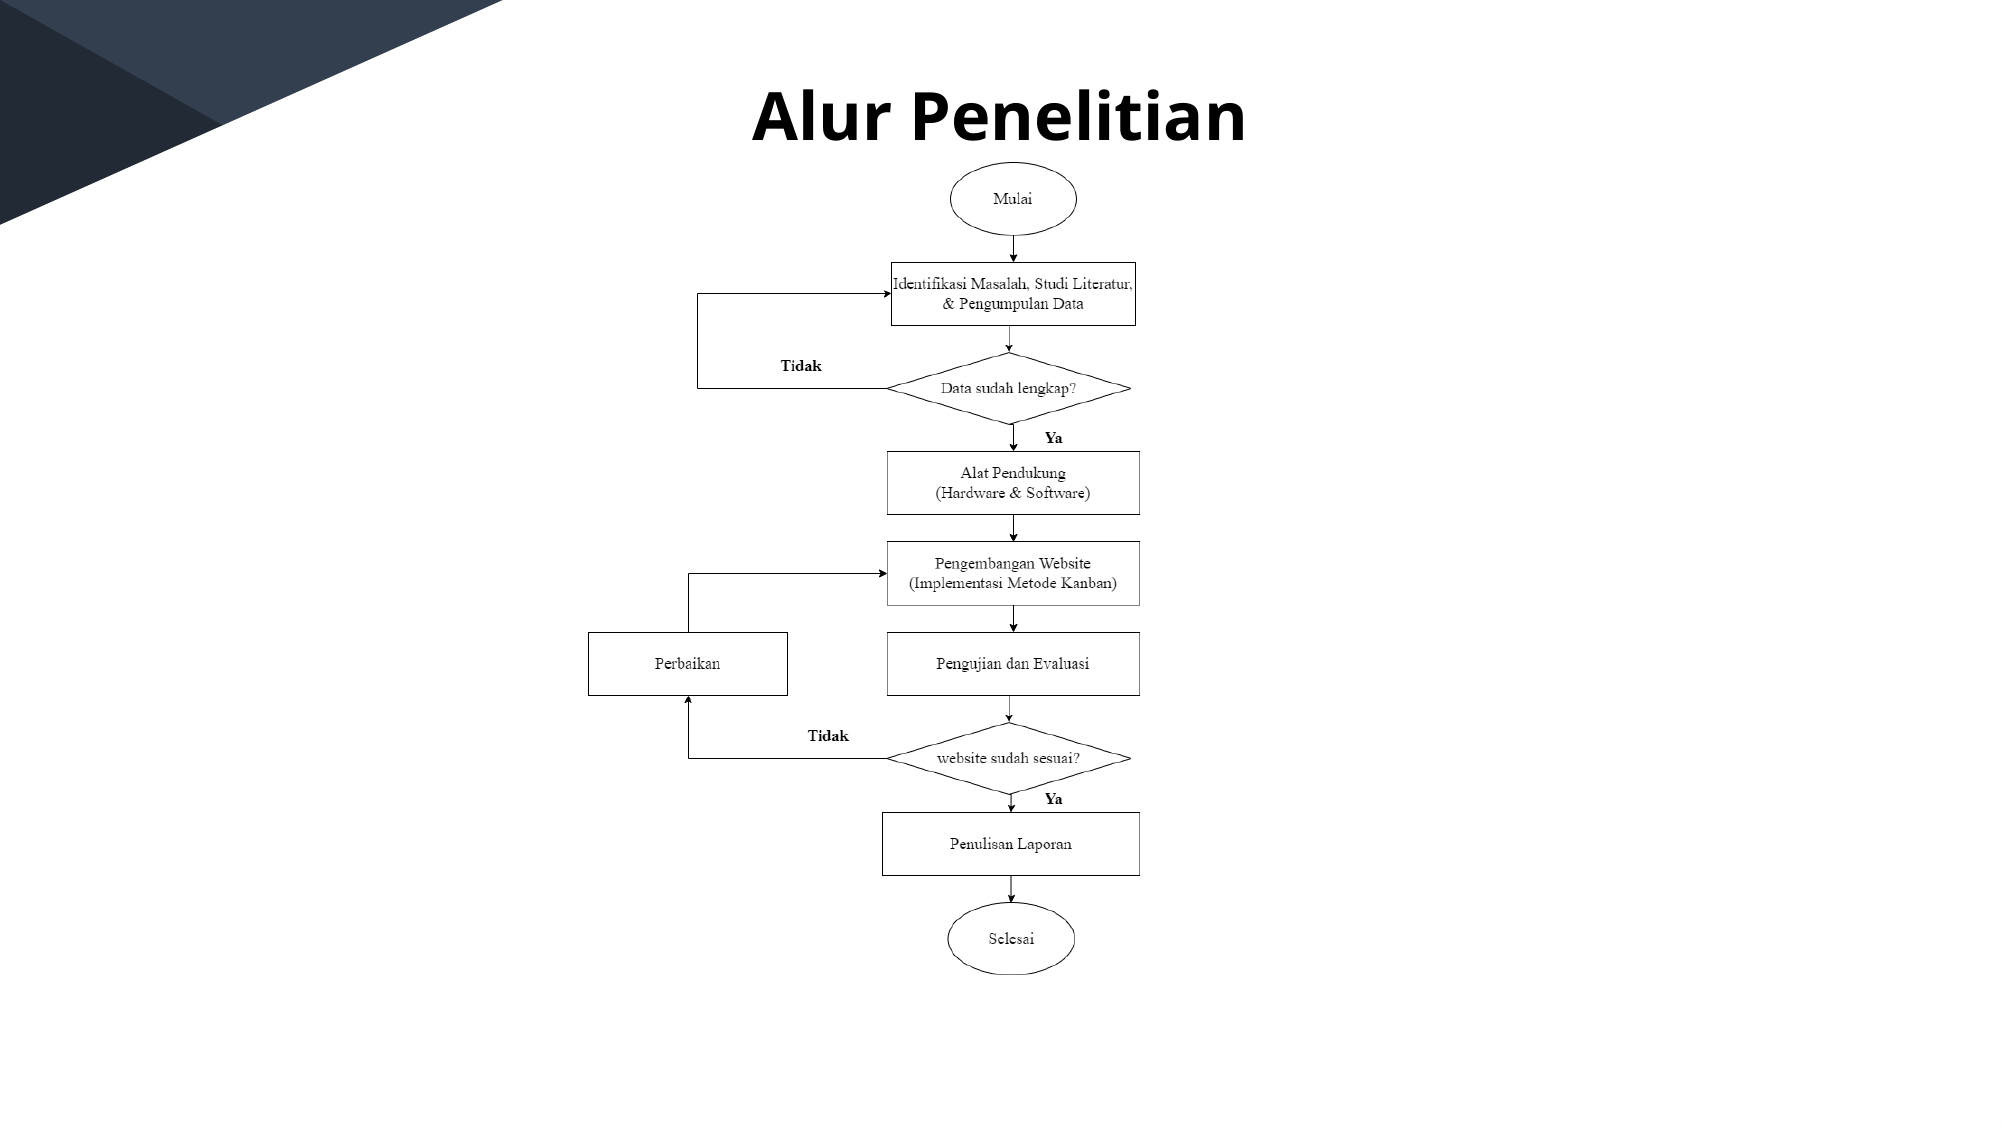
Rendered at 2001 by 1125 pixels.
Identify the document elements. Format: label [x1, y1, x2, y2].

text_box [0, 0, 2000, 1125]
picture [588, 162, 1140, 975]
